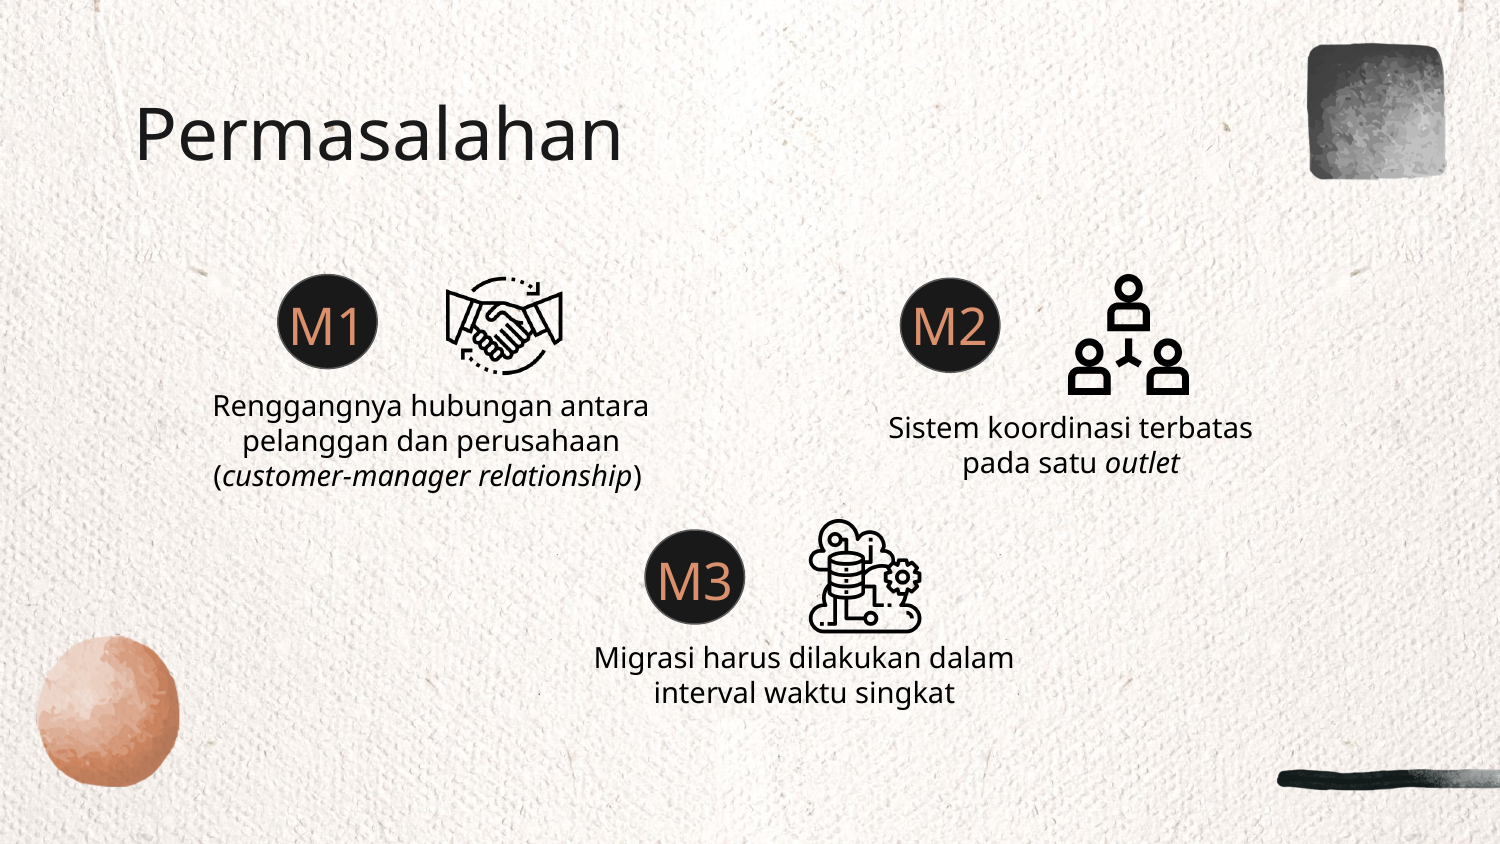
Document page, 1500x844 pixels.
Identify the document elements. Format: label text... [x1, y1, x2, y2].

title M3 [569, 533, 799, 621]
subtitle Migrasi harus dilakukan dalam interval waktu singkat [569, 623, 1040, 704]
text_box [308, 365, 347, 369]
subtitle Renggangnya hubungan antara pelanggan dan perusahaan (customer-manager relationship) [196, 372, 667, 452]
title M1 [188, 278, 438, 365]
text_box [308, 274, 347, 278]
text_box [923, 365, 977, 373]
title Permasalahan [118, 72, 1382, 167]
picture [0, 0, 1500, 844]
title M2 [867, 278, 1034, 365]
subtitle Sistem koordinasi terbatas pada satu outlet [835, 394, 1307, 474]
